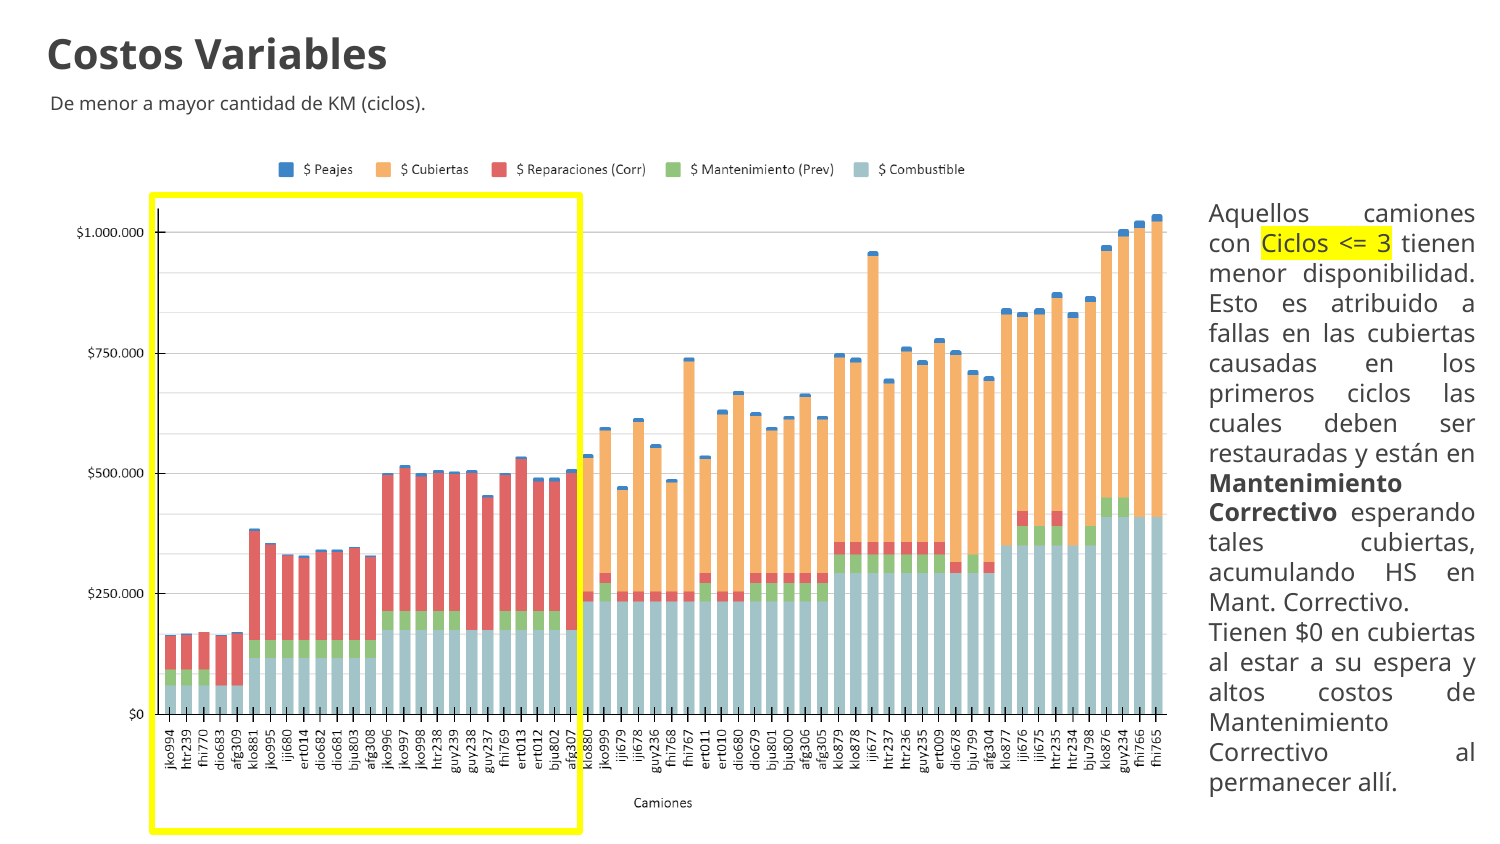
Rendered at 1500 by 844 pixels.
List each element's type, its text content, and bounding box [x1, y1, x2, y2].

text_box Aquellos camiones con Ciclos <= 3 tienen menor disponibilidad. Esto es atribuido a fallas en las cubiertas causadas en los primeros ciclos las cuales deben ser restauradas y están en Mantenimiento Correctivo esperando tales cubiertas, acumulando HS en Mant. Correctivo. Tienen $0 en cubiertas al estar a su espera y altos costos de Mantenimiento Correctivo al permanecer allí. [1208, 182, 1492, 762]
picture [40, 126, 1203, 844]
text_box De menor a mayor cantidad de KM (ciclos). [35, 76, 491, 131]
title Costos Variables [31, 12, 587, 90]
